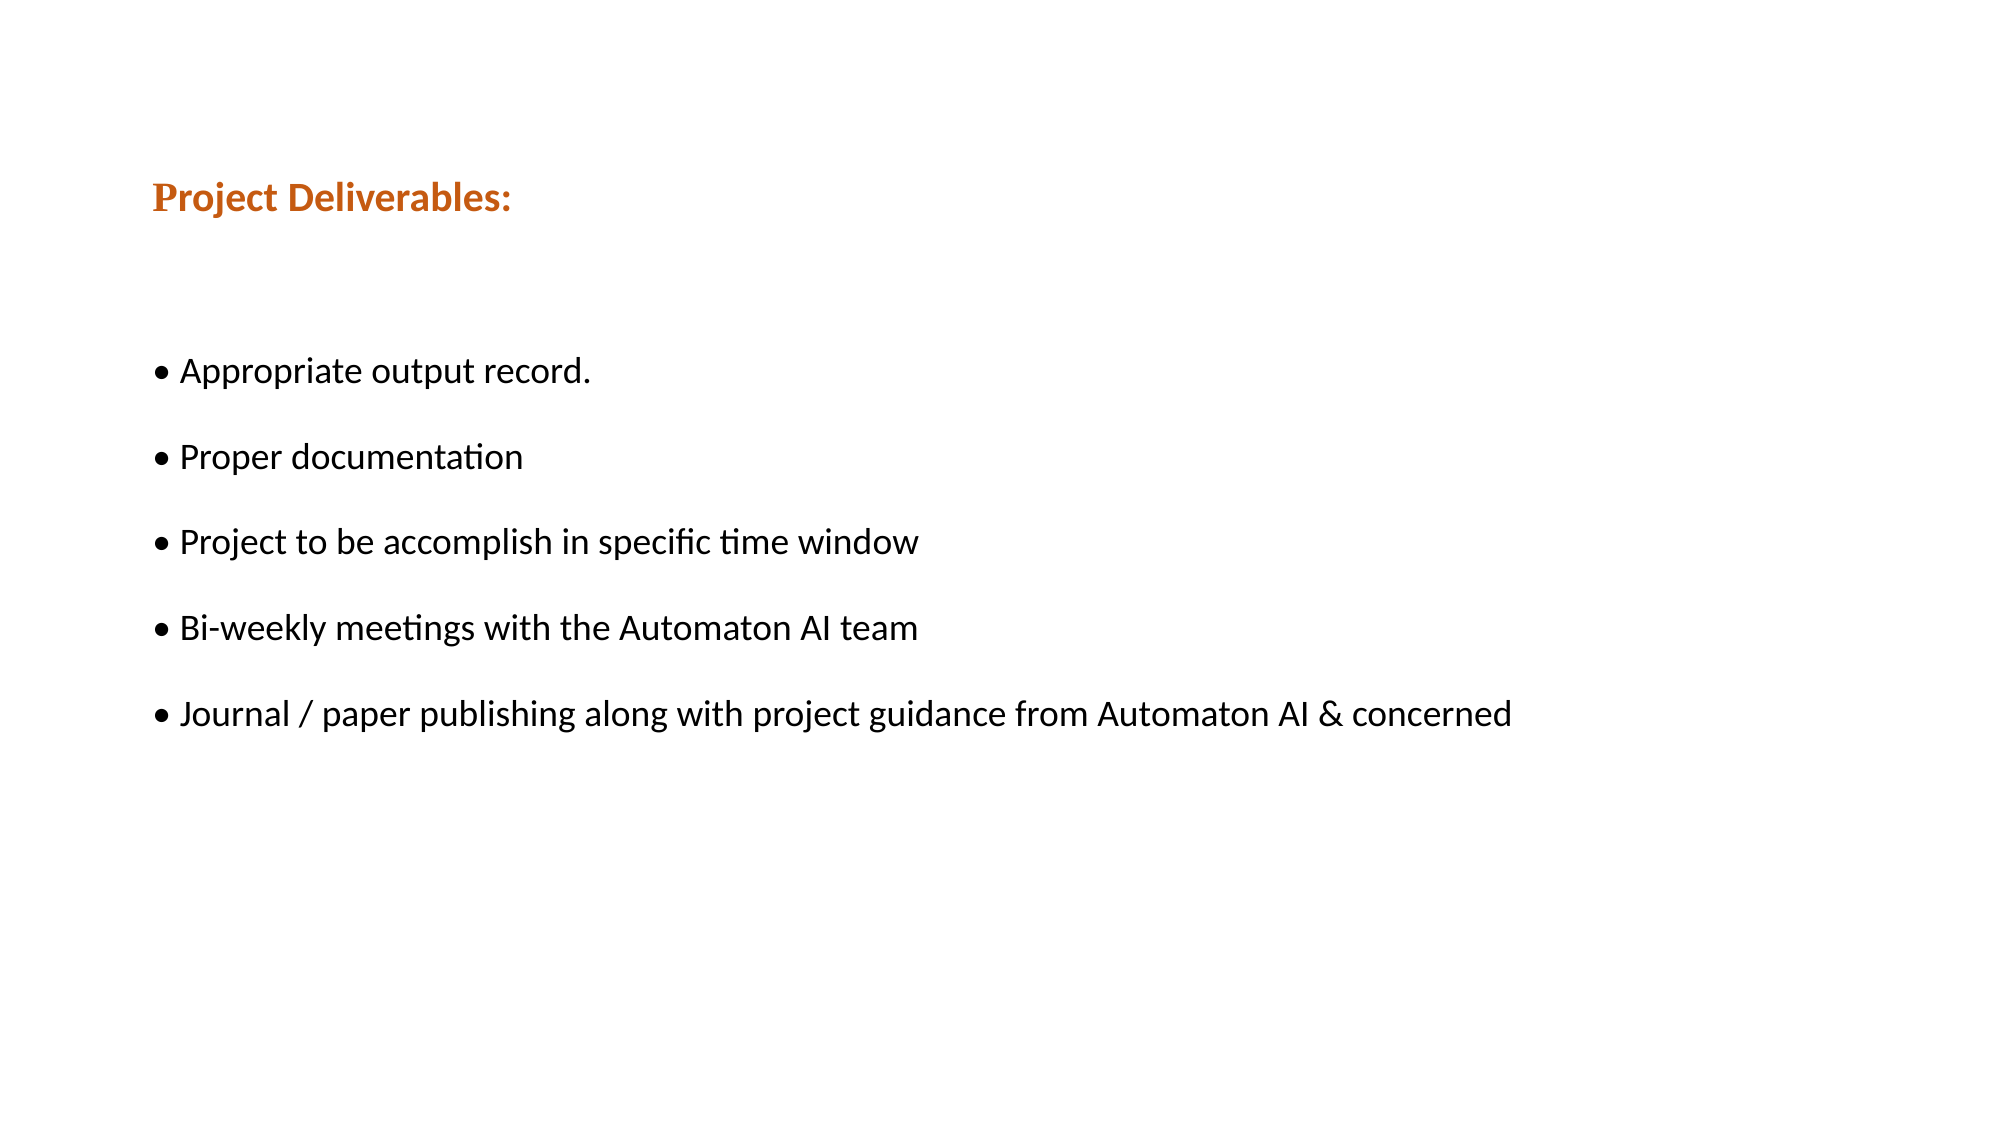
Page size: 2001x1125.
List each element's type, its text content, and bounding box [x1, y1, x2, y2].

list Project Deliverables: • Appropriate output record. • Proper documentation • Project to be accomplish in specific time window • Bi-weekly meetings with the Automaton AI team • Journal / paper publishing along with project guidance from Automaton AI & concerned [137, 158, 1859, 1022]
